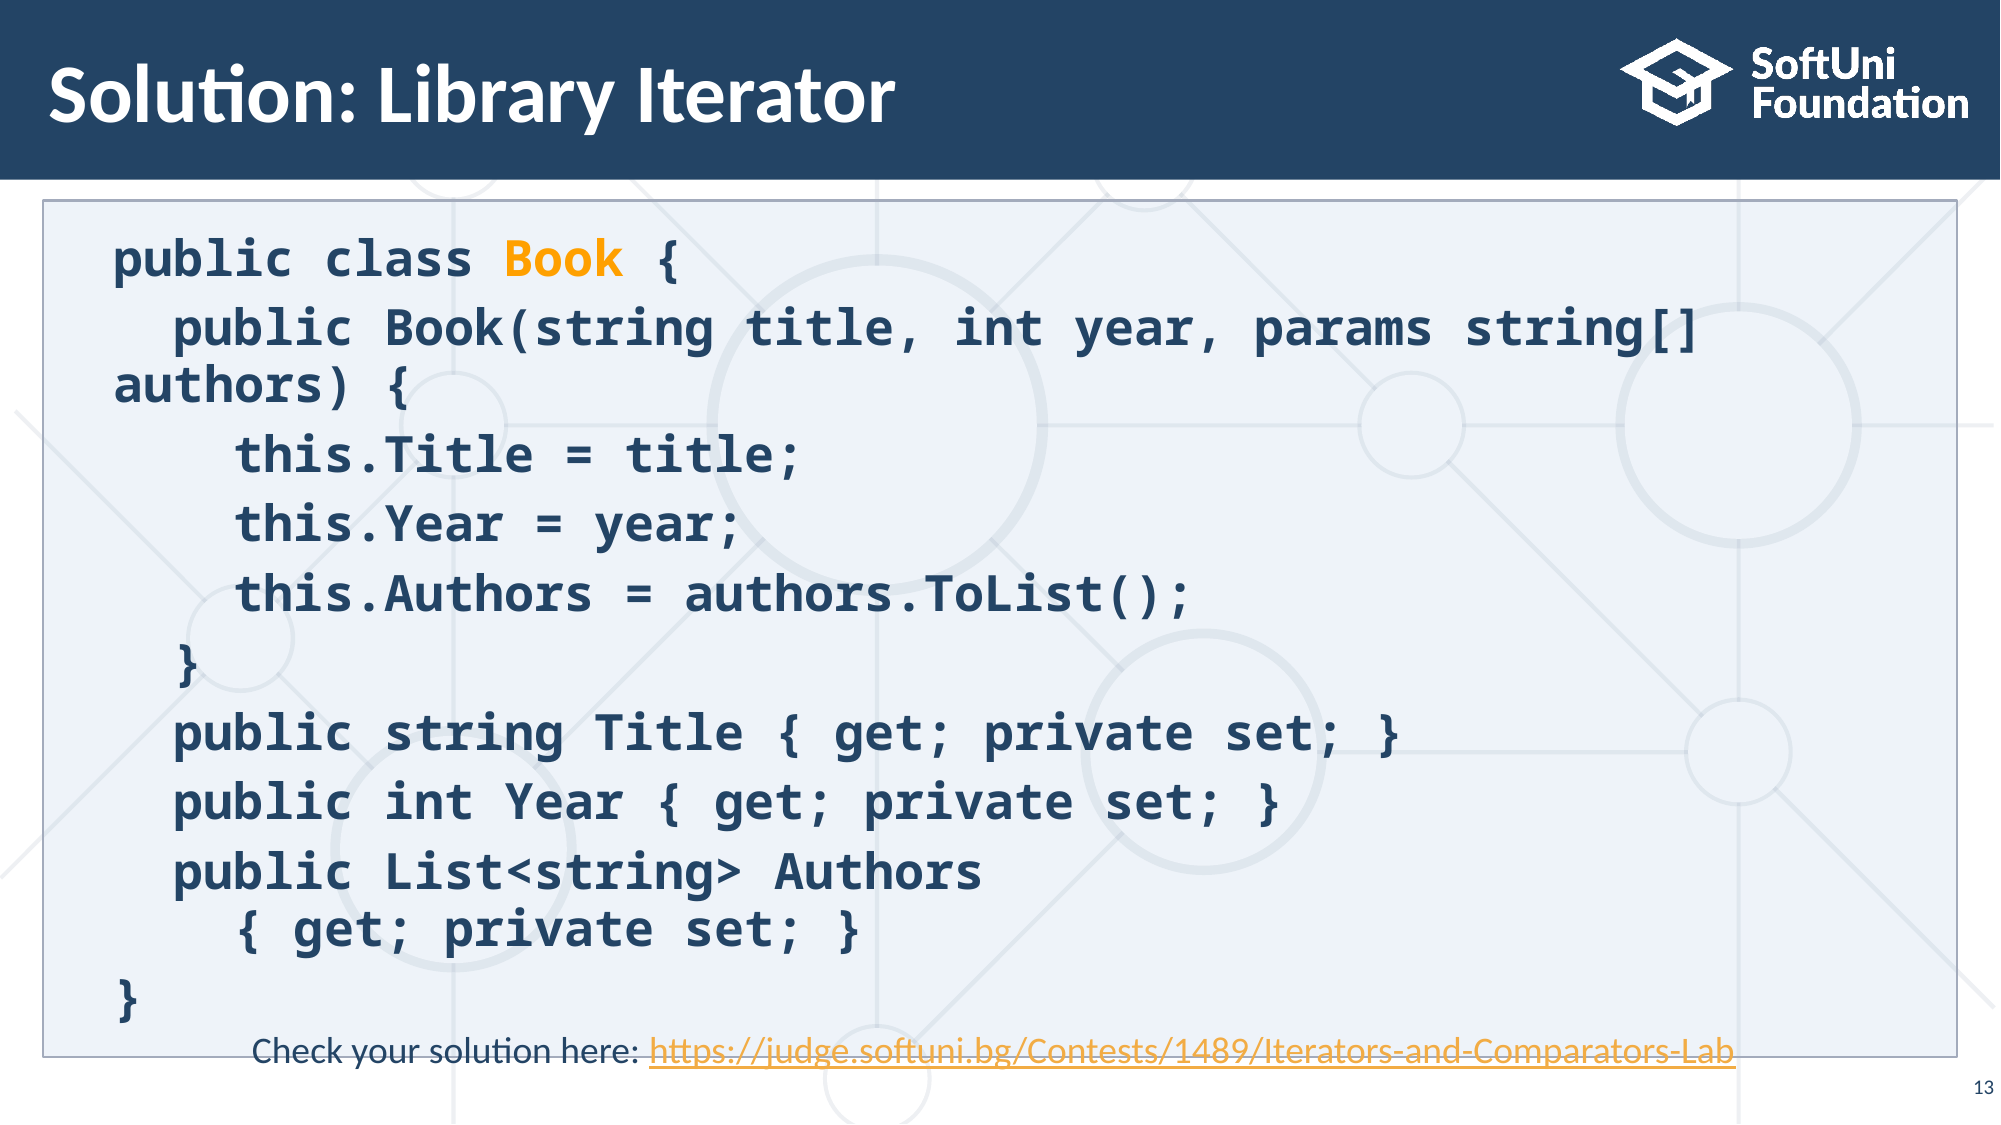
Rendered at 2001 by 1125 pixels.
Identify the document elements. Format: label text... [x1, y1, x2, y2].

title Solution: Library Iterator [31, 16, 1591, 162]
text_box public class Book { public Book(string title, int year, params string[] authors) { this.Title = title; this.Year = year; this.Authors = authors.ToList(); } public string Title { get; private set; } public int Year { get; private set; } public List<string> Authors { get; private set; } } [43, 200, 1957, 1058]
picture [1619, 38, 1968, 126]
text_box Check your solution here: https://judge.softuni.bg/Contests/1489/Iterators-and-Comparators-Lab [124, 1018, 1863, 1079]
slide_number 13 [1929, 1070, 2000, 1103]
